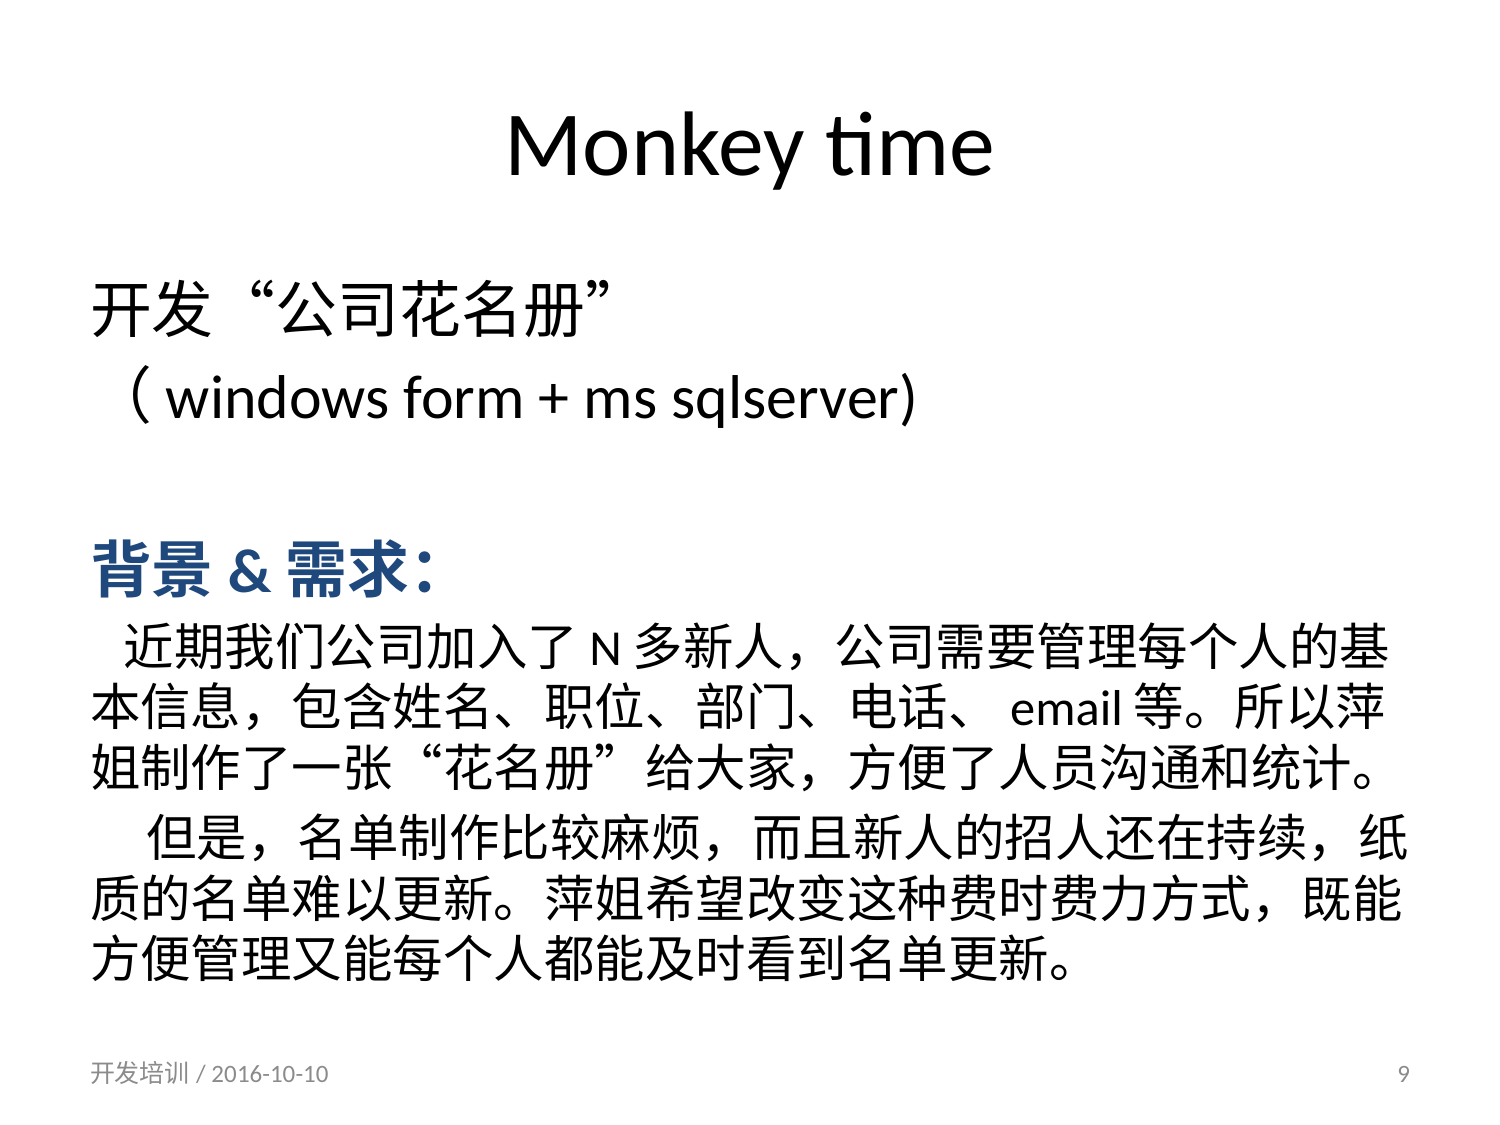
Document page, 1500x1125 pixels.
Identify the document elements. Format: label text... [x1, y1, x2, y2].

slide_number 9 [1074, 1042, 1425, 1103]
list 开发“公司花名册” （windows form + ms sqlserver) 背景&需求： 近期我们公司加入了N多新人，公司需要管理每个人的基本信息，包含姓名、职位、部门、电话、email等。所以萍姐制作了一张“花名册”给大家，方便了人员沟通和统计。 但是，名单制作比较麻烦，而且新人的招人还在持续，纸质的名单难以更新。萍姐希望改变这种费时费力方式，既能方便管理又能每个人都能及时看到名单更新。 [75, 262, 1425, 1005]
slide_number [75, 1042, 425, 1103]
title Monkey time [75, 45, 1425, 233]
